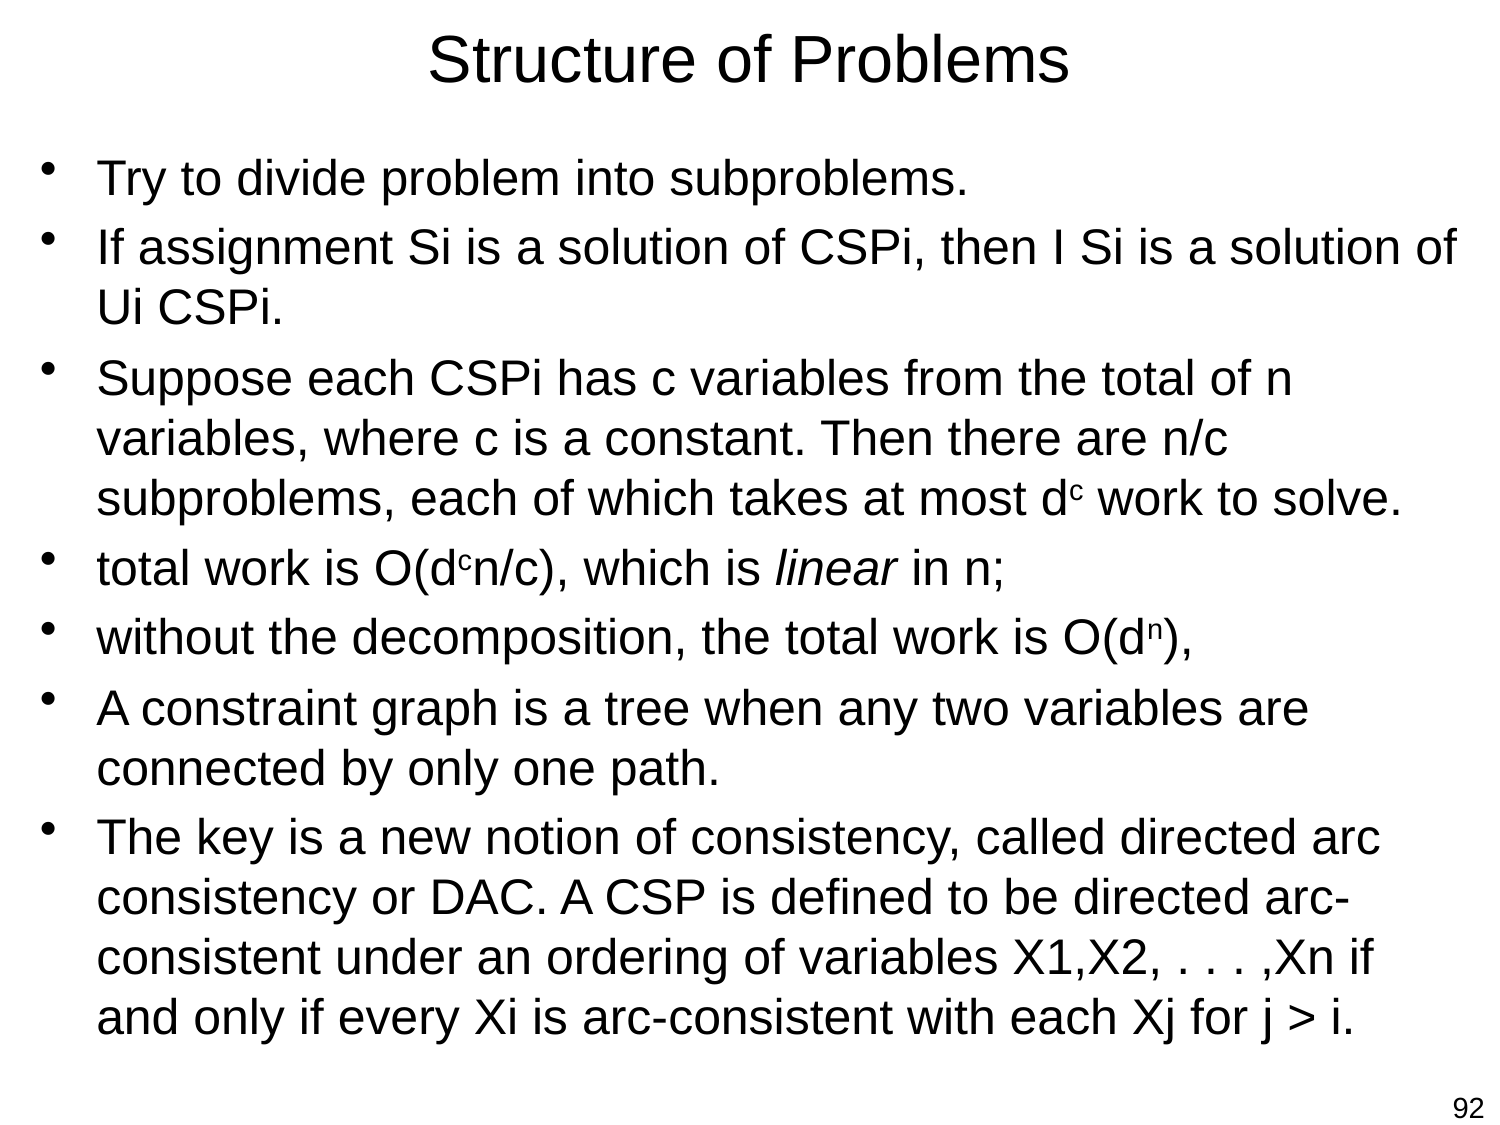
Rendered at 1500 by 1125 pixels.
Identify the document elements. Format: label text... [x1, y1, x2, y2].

list Try to divide problem into subproblems. If assignment Si is a solution of CSPi, then I Si is a solution of Ui CSPi. Suppose each CSPi has c variables from the total of n variables, where c is a constant. Then there are n/c subproblems, each of which takes at most dc work to solve. total work is O(dcn/c), which is linear in n; without the decomposition, the total work is O(dn), A constraint graph is a tree when any two variables are connected by only one path. The key is a new notion of consistency, called directed arc consistency or DAC. A CSP is defined to be directed arc-consistent under an ordering of variables X1,X2, . . . ,Xn if and only if every Xi is arc-consistent with each Xj for j > i. [24, 137, 1476, 1038]
title Structure of Problems [24, 0, 1476, 113]
slide_number 92 [1424, 1046, 1500, 1125]
